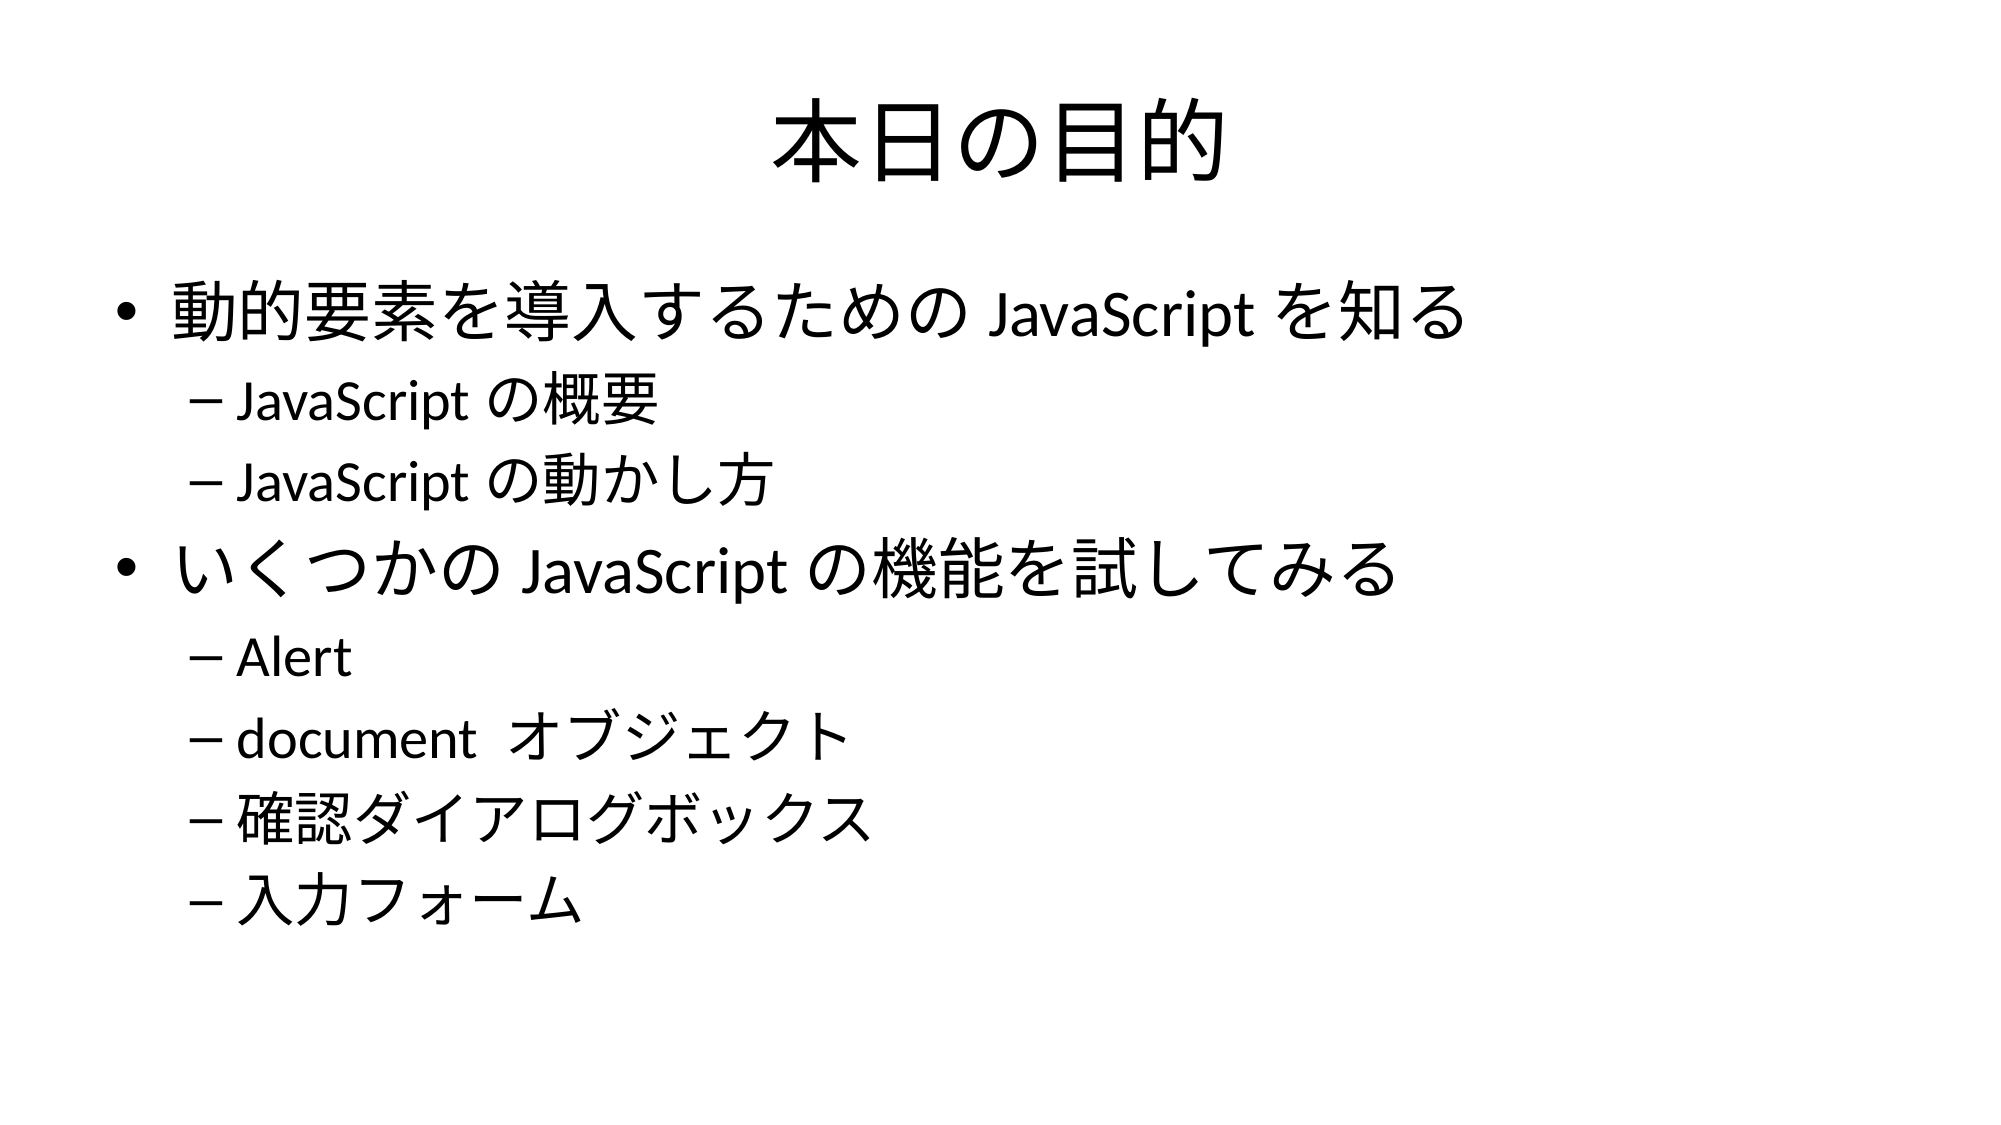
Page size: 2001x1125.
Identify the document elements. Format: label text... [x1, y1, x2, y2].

title 本日の目的 [99, 45, 1900, 233]
list 動的要素を導入するためのJavaScriptを知る JavaScriptの概要 JavaScriptの動かし方 いくつかのJavaScriptの機能を試してみる Alert document オブジェクト 確認ダイアログボックス 入力フォーム [99, 262, 1900, 1005]
